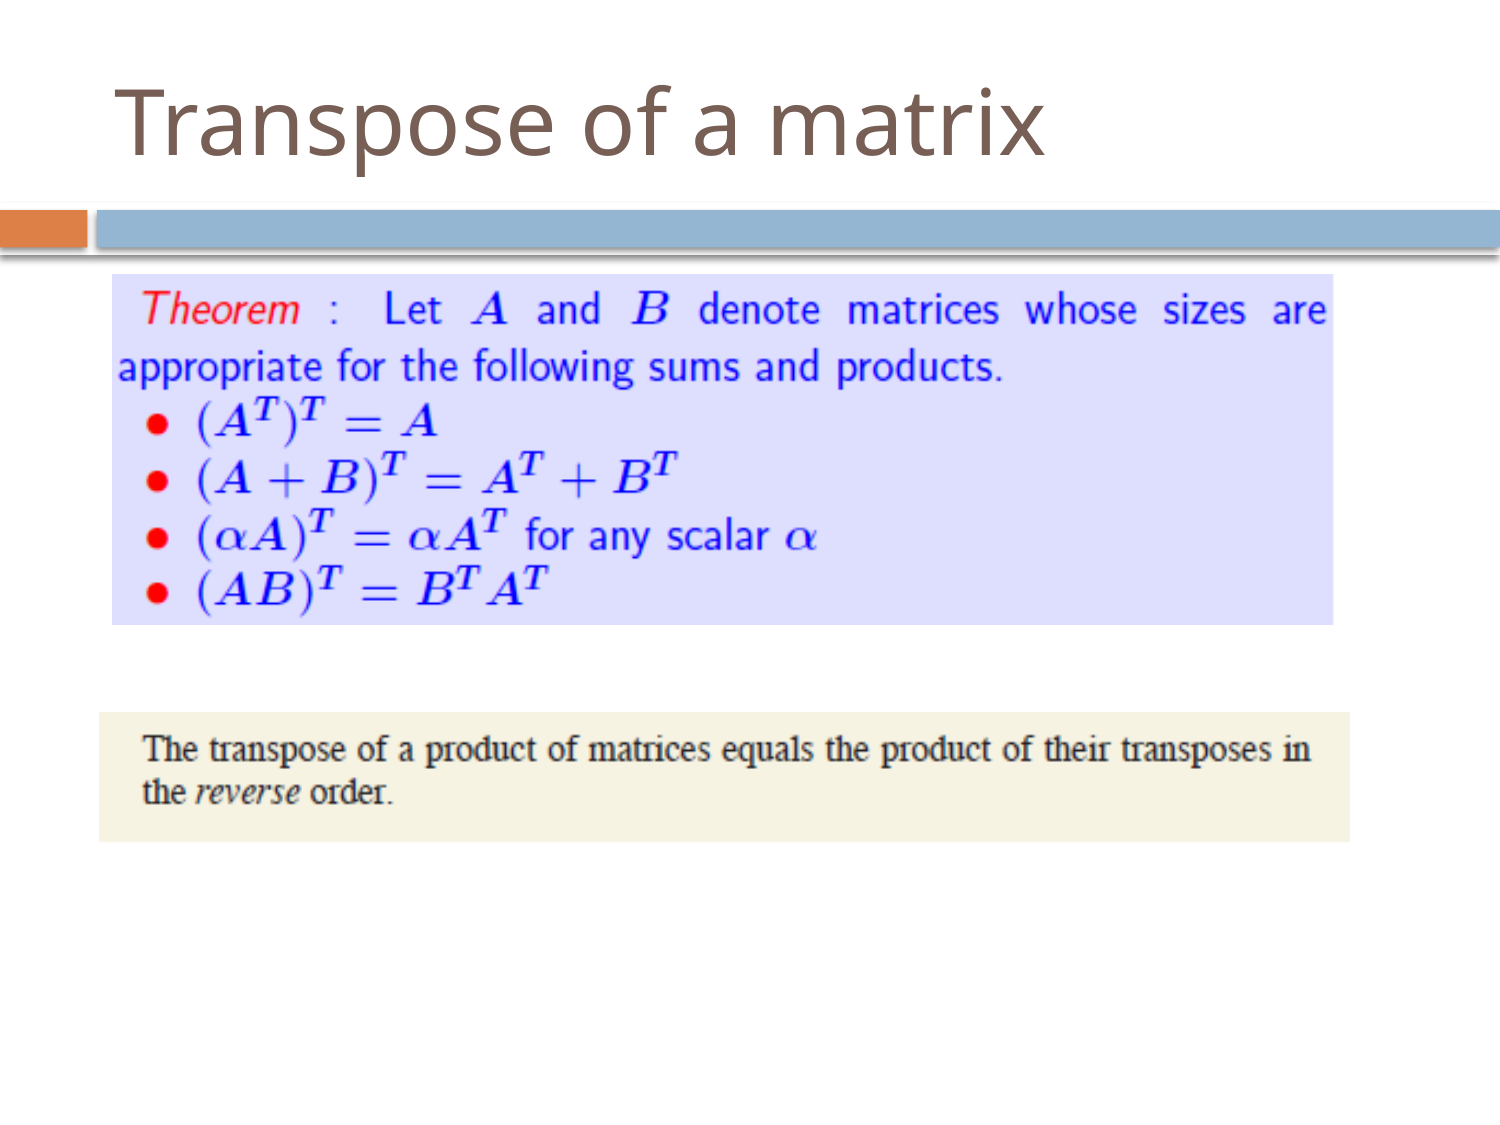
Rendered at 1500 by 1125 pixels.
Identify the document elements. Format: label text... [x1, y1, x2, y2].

title Transpose of a matrix [99, 37, 1438, 200]
picture [112, 274, 1336, 626]
picture [99, 712, 1351, 845]
